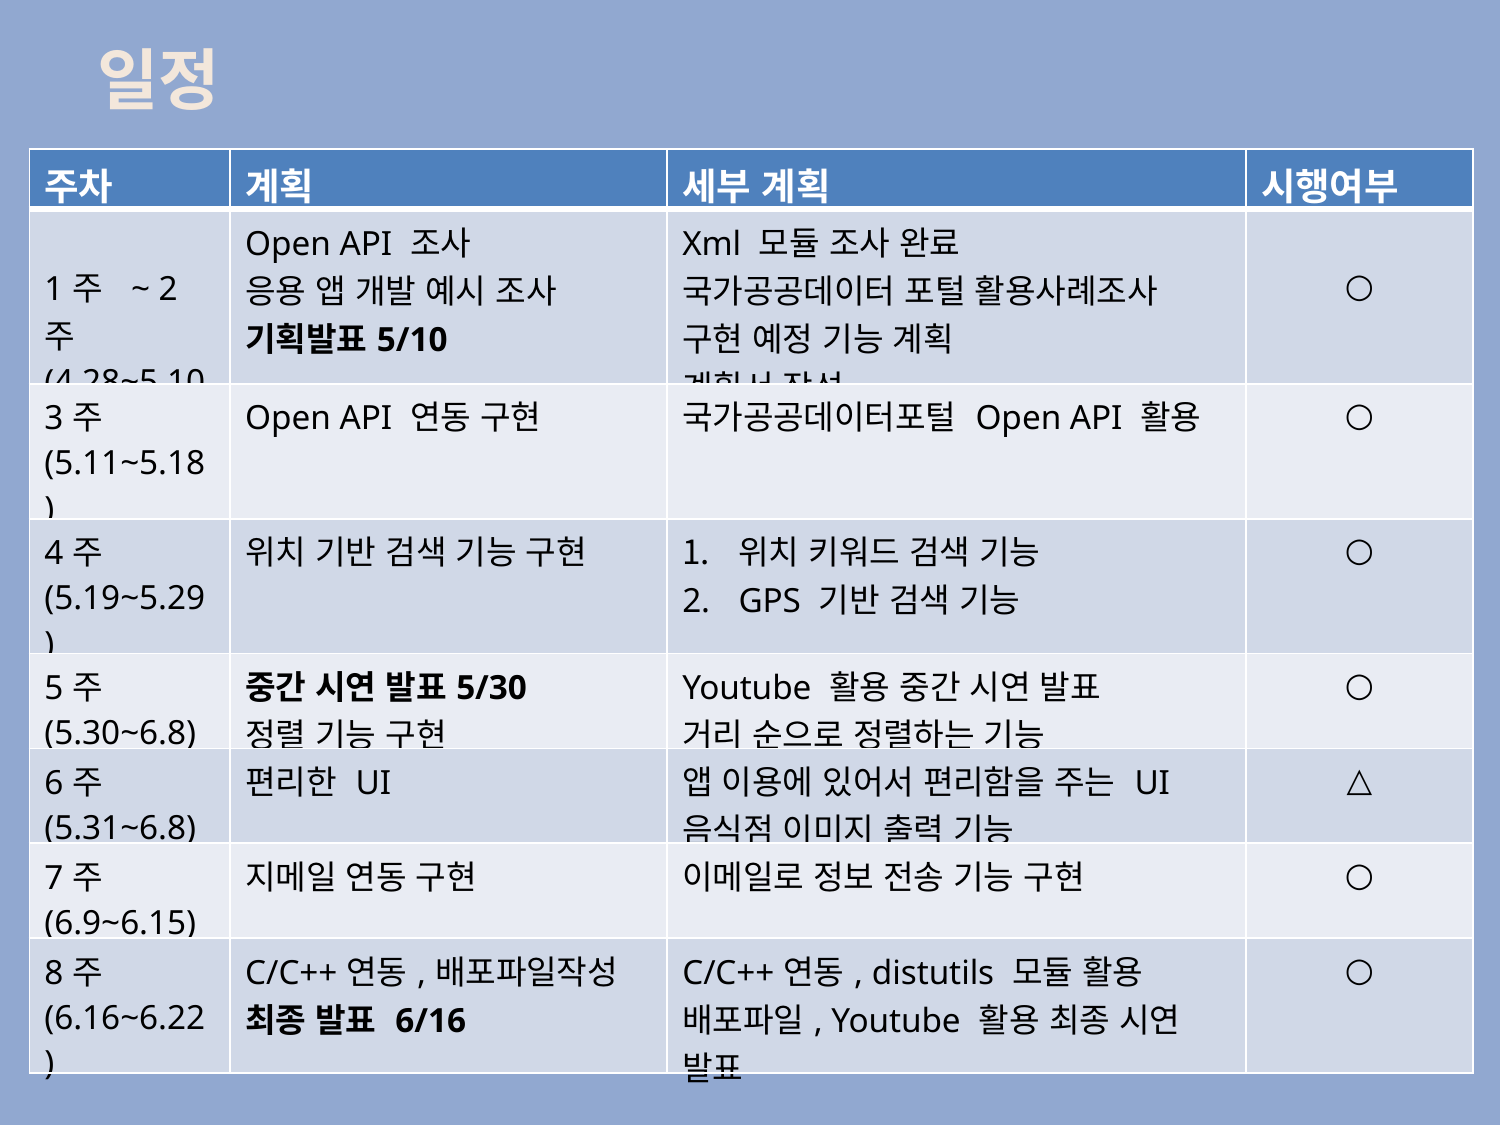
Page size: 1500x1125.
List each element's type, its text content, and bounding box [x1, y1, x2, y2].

table_cell 3주 (5.11~5.18) [30, 385, 229, 518]
table_header 계획 [231, 150, 666, 206]
table_cell C/C++연동,배포파일작성 최종 발표 6/16 [231, 939, 666, 1072]
table_cell 4주 (5.19~5.29) [30, 520, 229, 653]
table_cell 6주 (5.31~6.8) [30, 749, 229, 842]
table_cell 이메일로 정보 전송 기능 구현 [668, 844, 1245, 937]
table_cell 7주 (6.9~6.15) [30, 844, 229, 937]
table_cell 위치 기반 검색 기능 구현 [231, 520, 666, 653]
table_cell C/C++연동, distutils 모듈 활용 배포파일, Youtube 활용 최종 시연 발표 [668, 939, 1245, 1072]
table_header 세부 계획 [668, 150, 1245, 206]
table_cell 국가공공데이터포털 Open API 활용 [668, 385, 1245, 518]
table_cell ○ [1247, 520, 1472, 653]
table_cell 앱 이용에 있어서 편리함을 주는 UI 음식점 이미지 출력 기능 [668, 749, 1245, 842]
table_cell 5주 (5.30~6.8) [30, 654, 229, 748]
table_cell 8주 (6.16~6.22) [30, 939, 229, 1072]
table_cell 위치 키워드 검색 기능 GPS 기반 검색 기능 [668, 520, 1245, 653]
table_cell 1주 ~ 2주(4.28~5.10) [30, 212, 229, 383]
table_cell ○ [1247, 939, 1472, 1072]
table_cell Xml 모듈 조사 완료 국가공공데이터 포털 활용사례조사 구현 예정 기능 계획 계획서 작성 [668, 212, 1245, 383]
table_header 시행여부 [1247, 150, 1472, 206]
text_box 일정 [82, 30, 236, 126]
table_cell 편리한 UI [231, 749, 666, 842]
table_header 주차 [30, 150, 229, 206]
table_cell △ [1247, 749, 1472, 842]
table_cell ○ [1247, 212, 1472, 383]
table_cell 지메일 연동 구현 [231, 844, 666, 937]
table_cell ○ [1247, 654, 1472, 748]
table_cell ○ [1247, 385, 1472, 518]
table_cell 중간 시연 발표5/30 정렬 기능 구현 [231, 654, 666, 748]
table_cell Open API 연동 구현 [231, 385, 666, 518]
table_cell Open API 조사 응용 앱 개발 예시 조사 기획발표5/10 [231, 212, 666, 383]
table_cell Youtube 활용 중간 시연 발표 거리 순으로 정렬하는 기능 [668, 654, 1245, 748]
table_cell ○ [1247, 844, 1472, 937]
